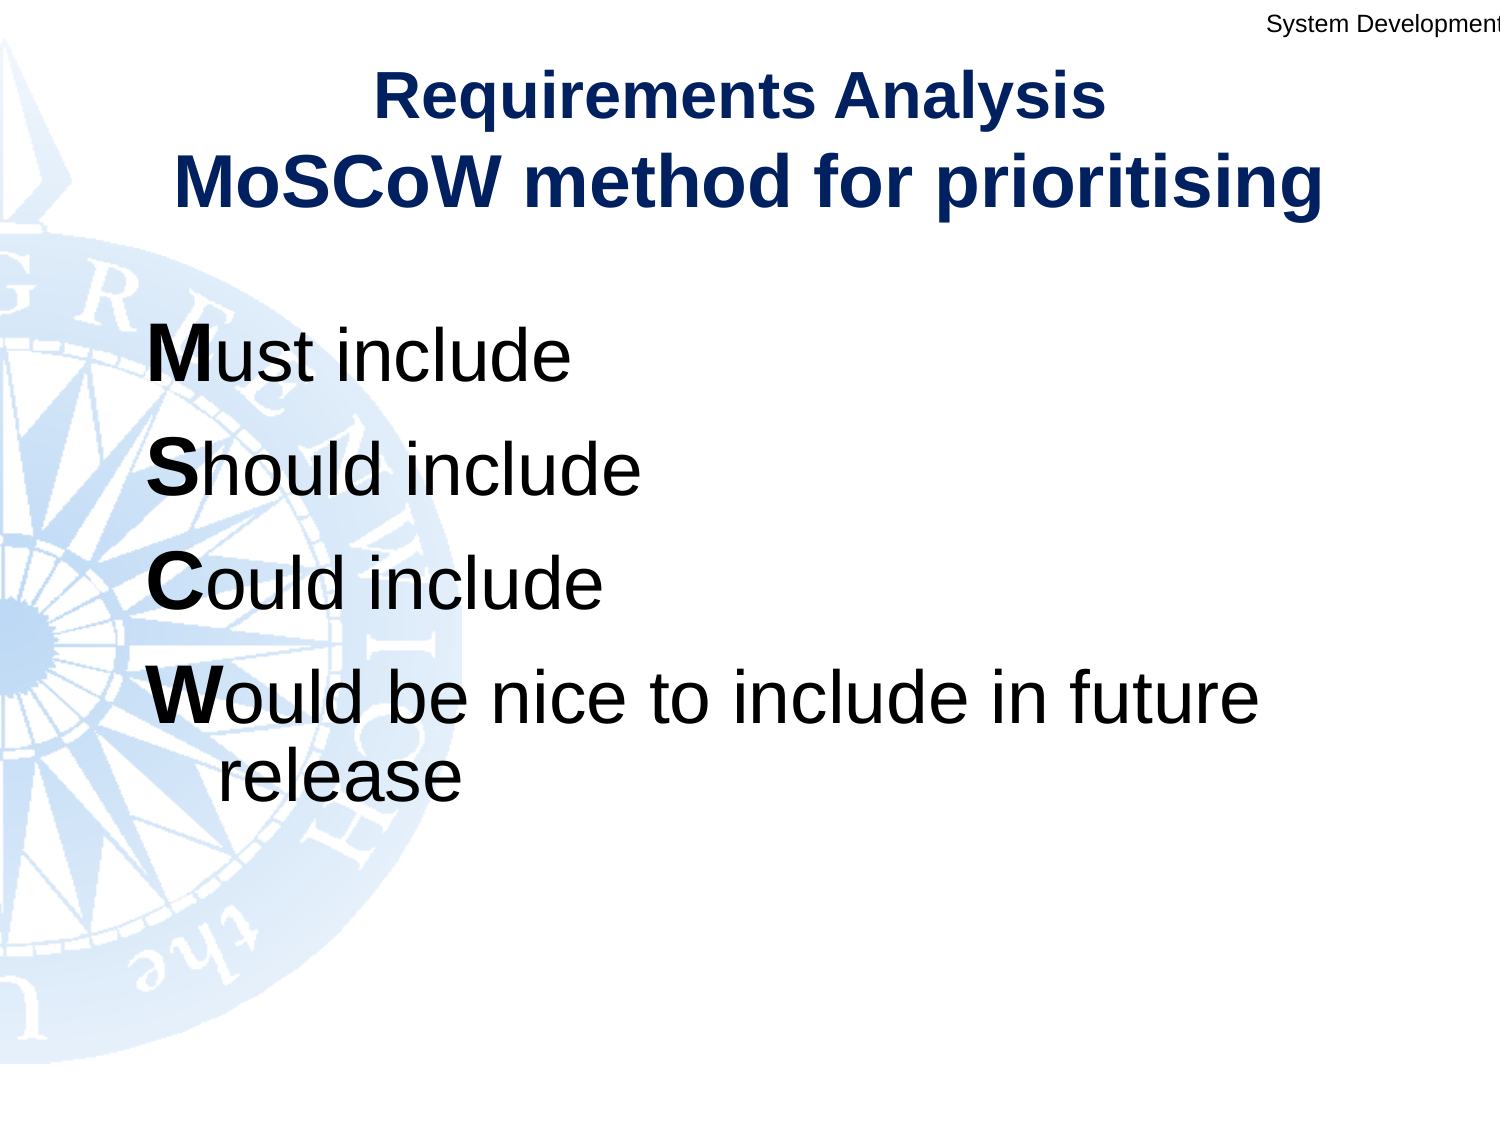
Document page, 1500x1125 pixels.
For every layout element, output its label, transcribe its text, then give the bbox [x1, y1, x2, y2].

picture [0, 37, 462, 87]
picture [0, 187, 462, 1064]
list Must include Should include Could include Would be nice to include in future release [130, 305, 1320, 891]
title Requirements Analysis MoSCoW method for prioritising [0, 87, 1500, 187]
